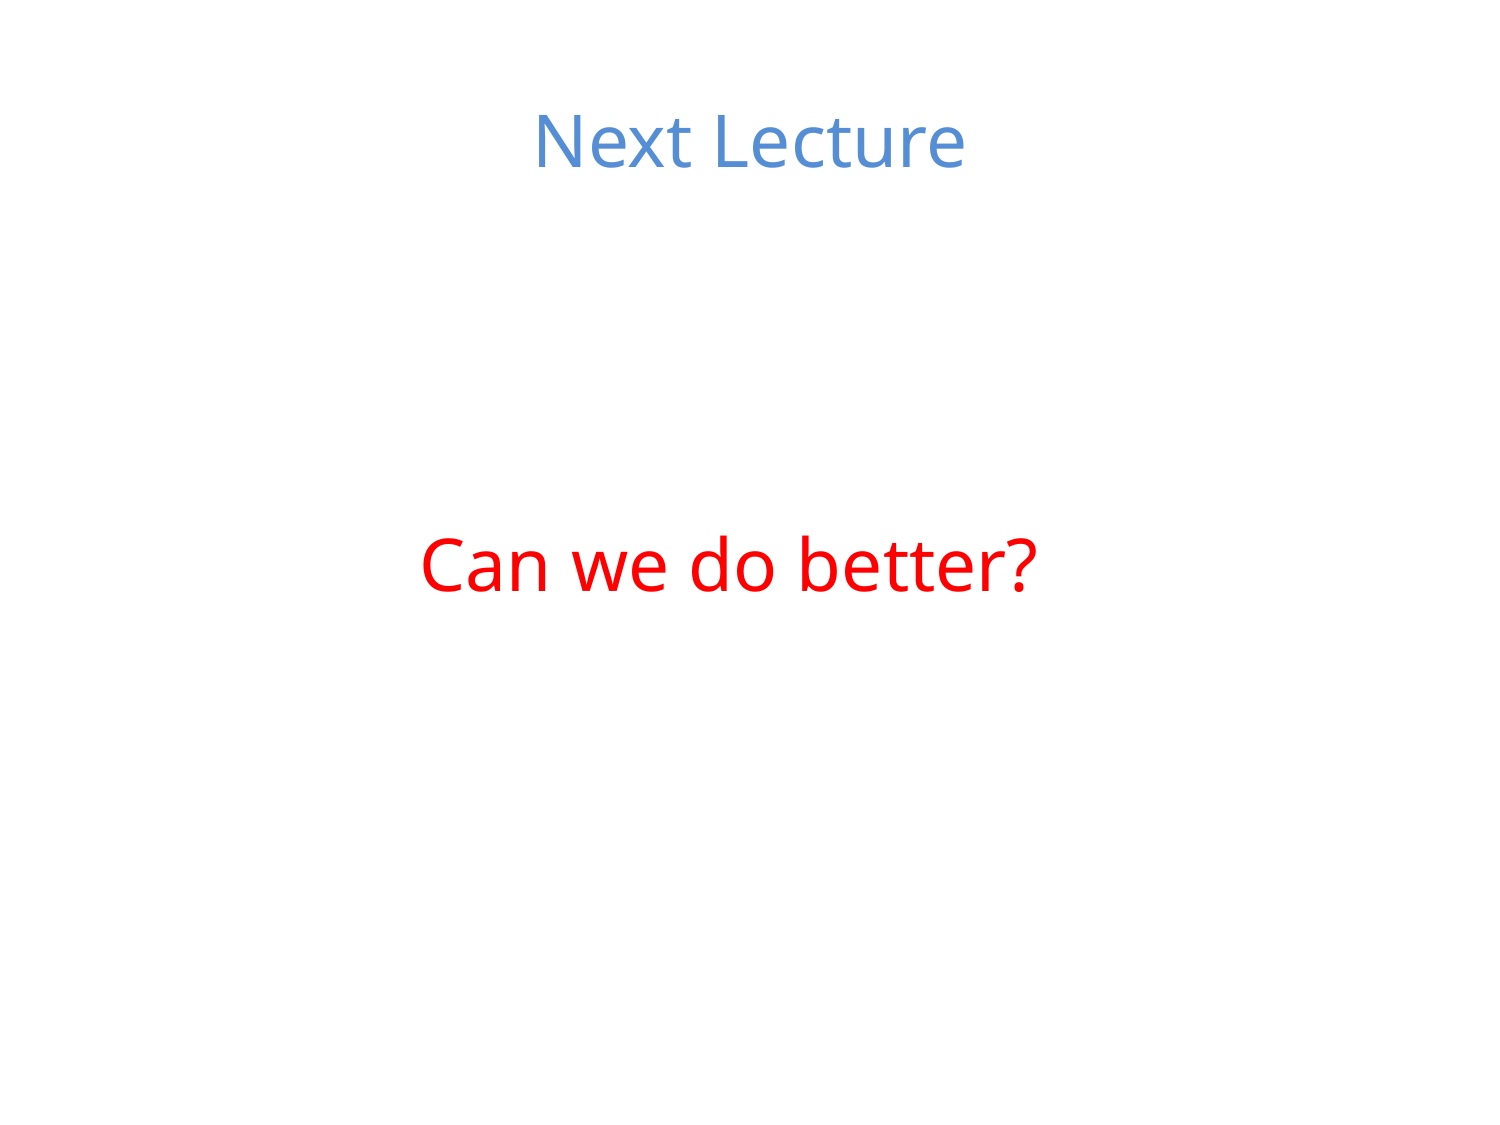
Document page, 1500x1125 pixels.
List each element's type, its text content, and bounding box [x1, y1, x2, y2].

title Next Lecture [75, 37, 1425, 241]
text_box Can we do better? [120, 510, 1339, 613]
